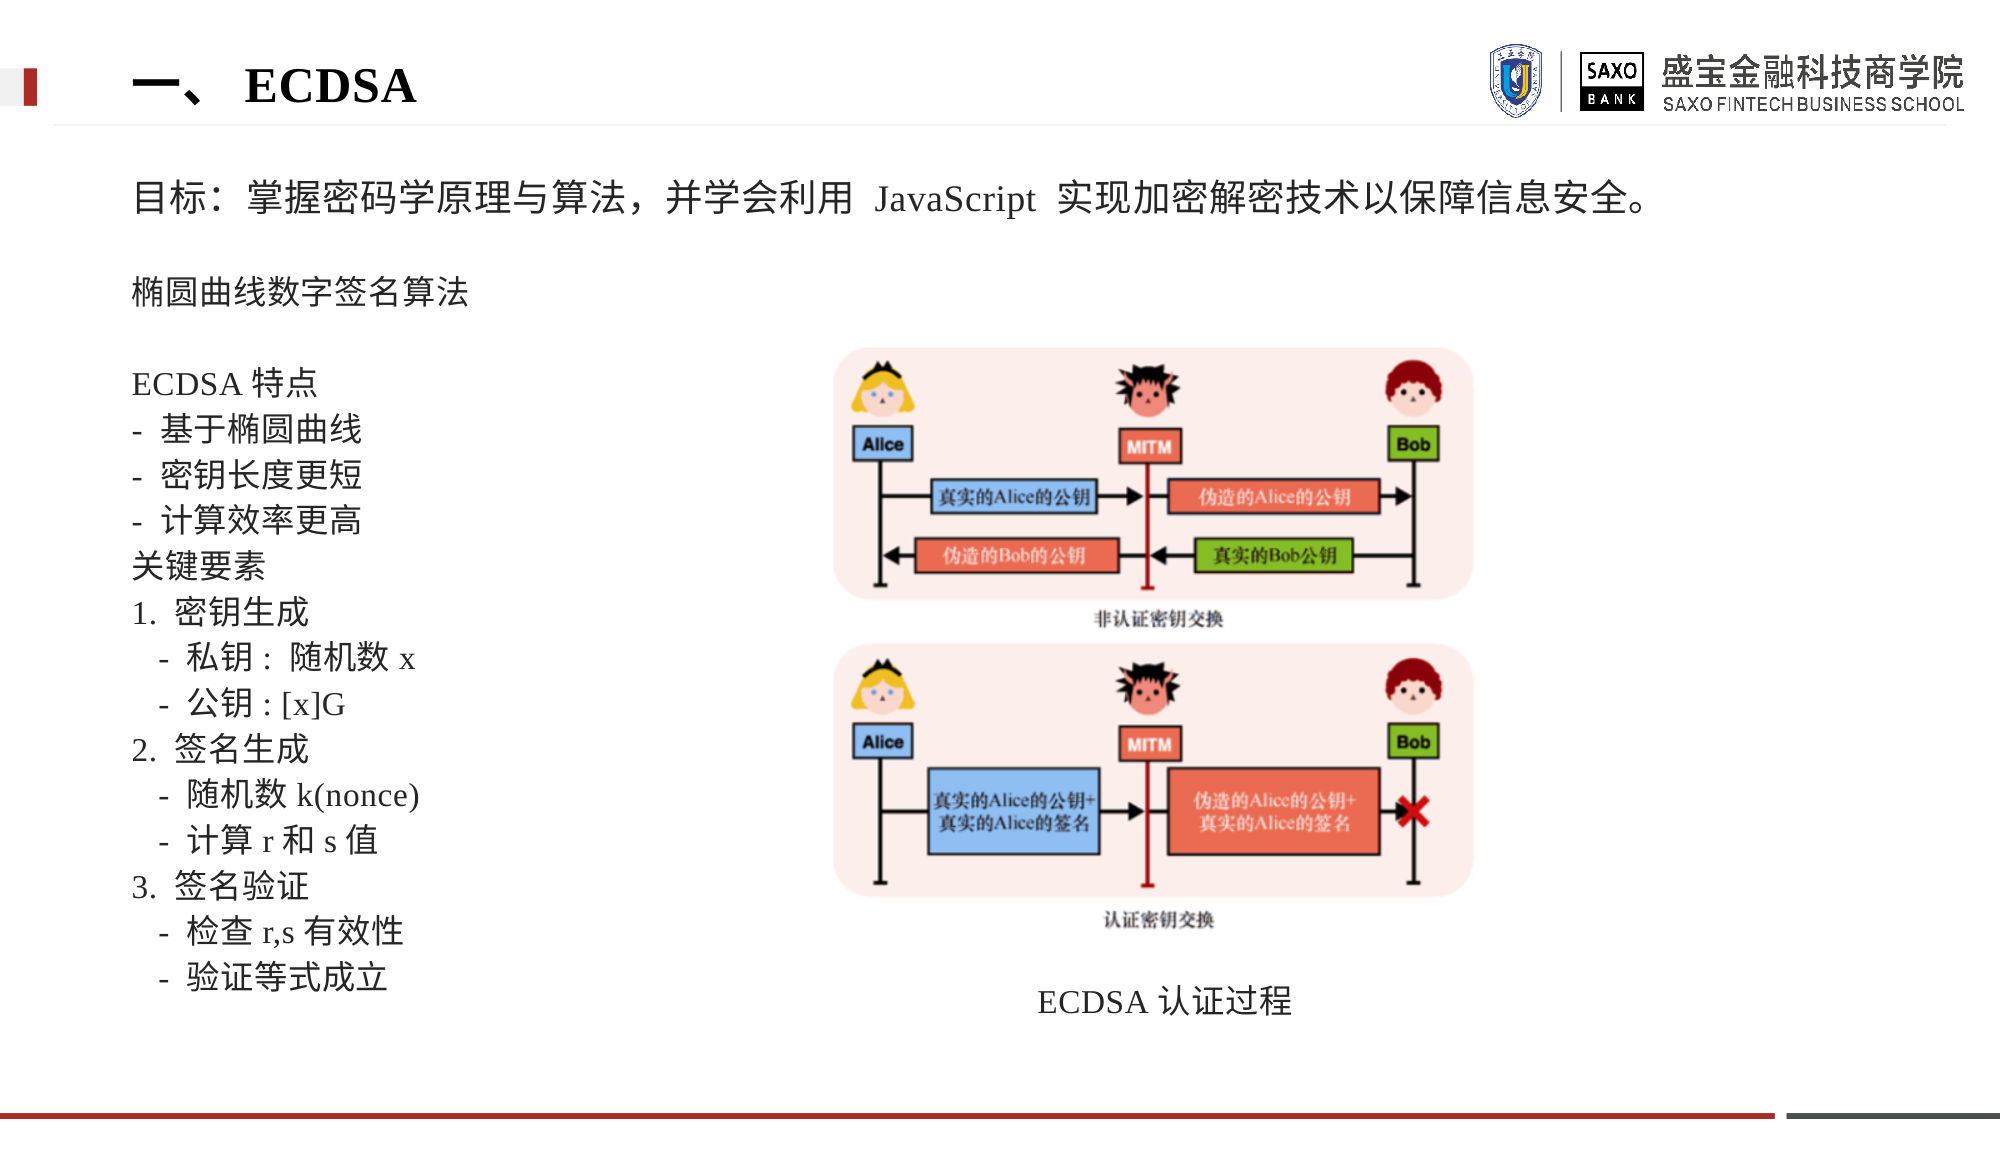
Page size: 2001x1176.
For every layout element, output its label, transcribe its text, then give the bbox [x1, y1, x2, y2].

picture [1489, 43, 1964, 118]
text_box 椭圆曲线数字签名算法 ECDSA特点 - 基于椭圆曲线 - 密钥长度更短 - 计算效率更高 关键要素 1. 密钥生成 - 私钥: 随机数x - 公钥: [x]G 2. 签名生成 - 随机数k(nonce) - 计算r和s值 3. 签名验证 - 检查r,s有效性 - 验证等式成立 [131, 265, 551, 1001]
text_box ECDSA认证过程 [1037, 975, 1313, 1021]
text_box 目标：掌握密码学原理与算法，并学会利用 JavaScript 实现加密解密技术以保障信息安全。 [131, 167, 1762, 220]
picture [799, 324, 1516, 951]
picture [0, 1112, 1775, 1119]
picture [1786, 1112, 2000, 1119]
text_box 一、ECDSA [131, 44, 714, 113]
picture [0, 68, 37, 106]
